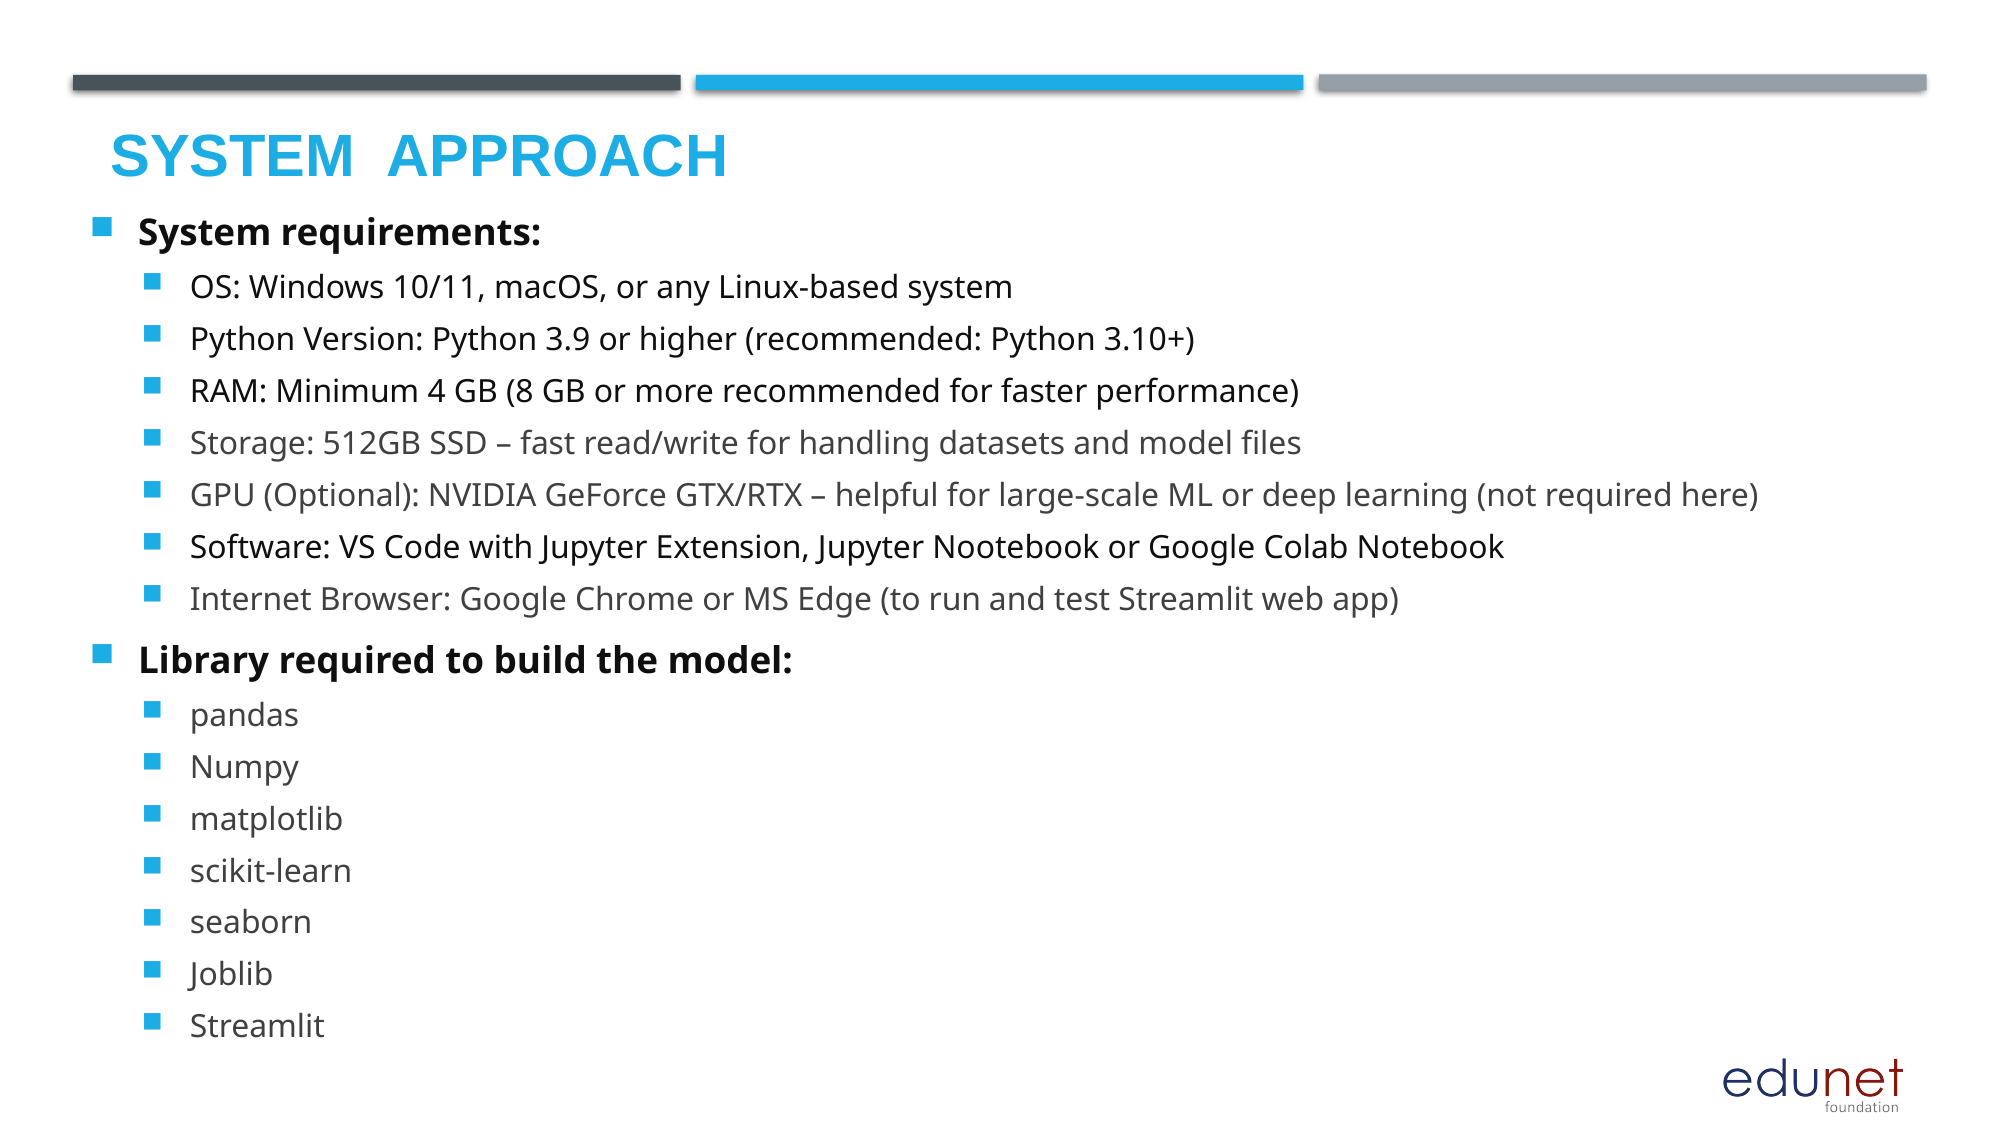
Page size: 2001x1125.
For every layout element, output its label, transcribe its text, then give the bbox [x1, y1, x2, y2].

list System requirements: OS: Windows 10/11, macOS, or any Linux-based system Python Version: Python 3.9 or higher (recommended: Python 3.10+) RAM: Minimum 4 GB (8 GB or more recommended for faster performance) Storage: 512GB SSD – fast read/write for handling datasets and model files GPU (Optional): NVIDIA GeForce GTX/RTX – helpful for large-scale ML or deep learning (not required here) Software: VS Code with Jupyter Extension, Jupyter Nootebook or Google Colab Notebook Internet Browser: Google Chrome or MS Edge (to run and test Streamlit web app) Library required to build the model: pandas Numpy matplotlib scikit-learn seaborn Joblib Streamlit [74, 195, 1905, 1054]
title System Approach [95, 108, 1905, 195]
picture [1719, 1056, 1905, 1116]
